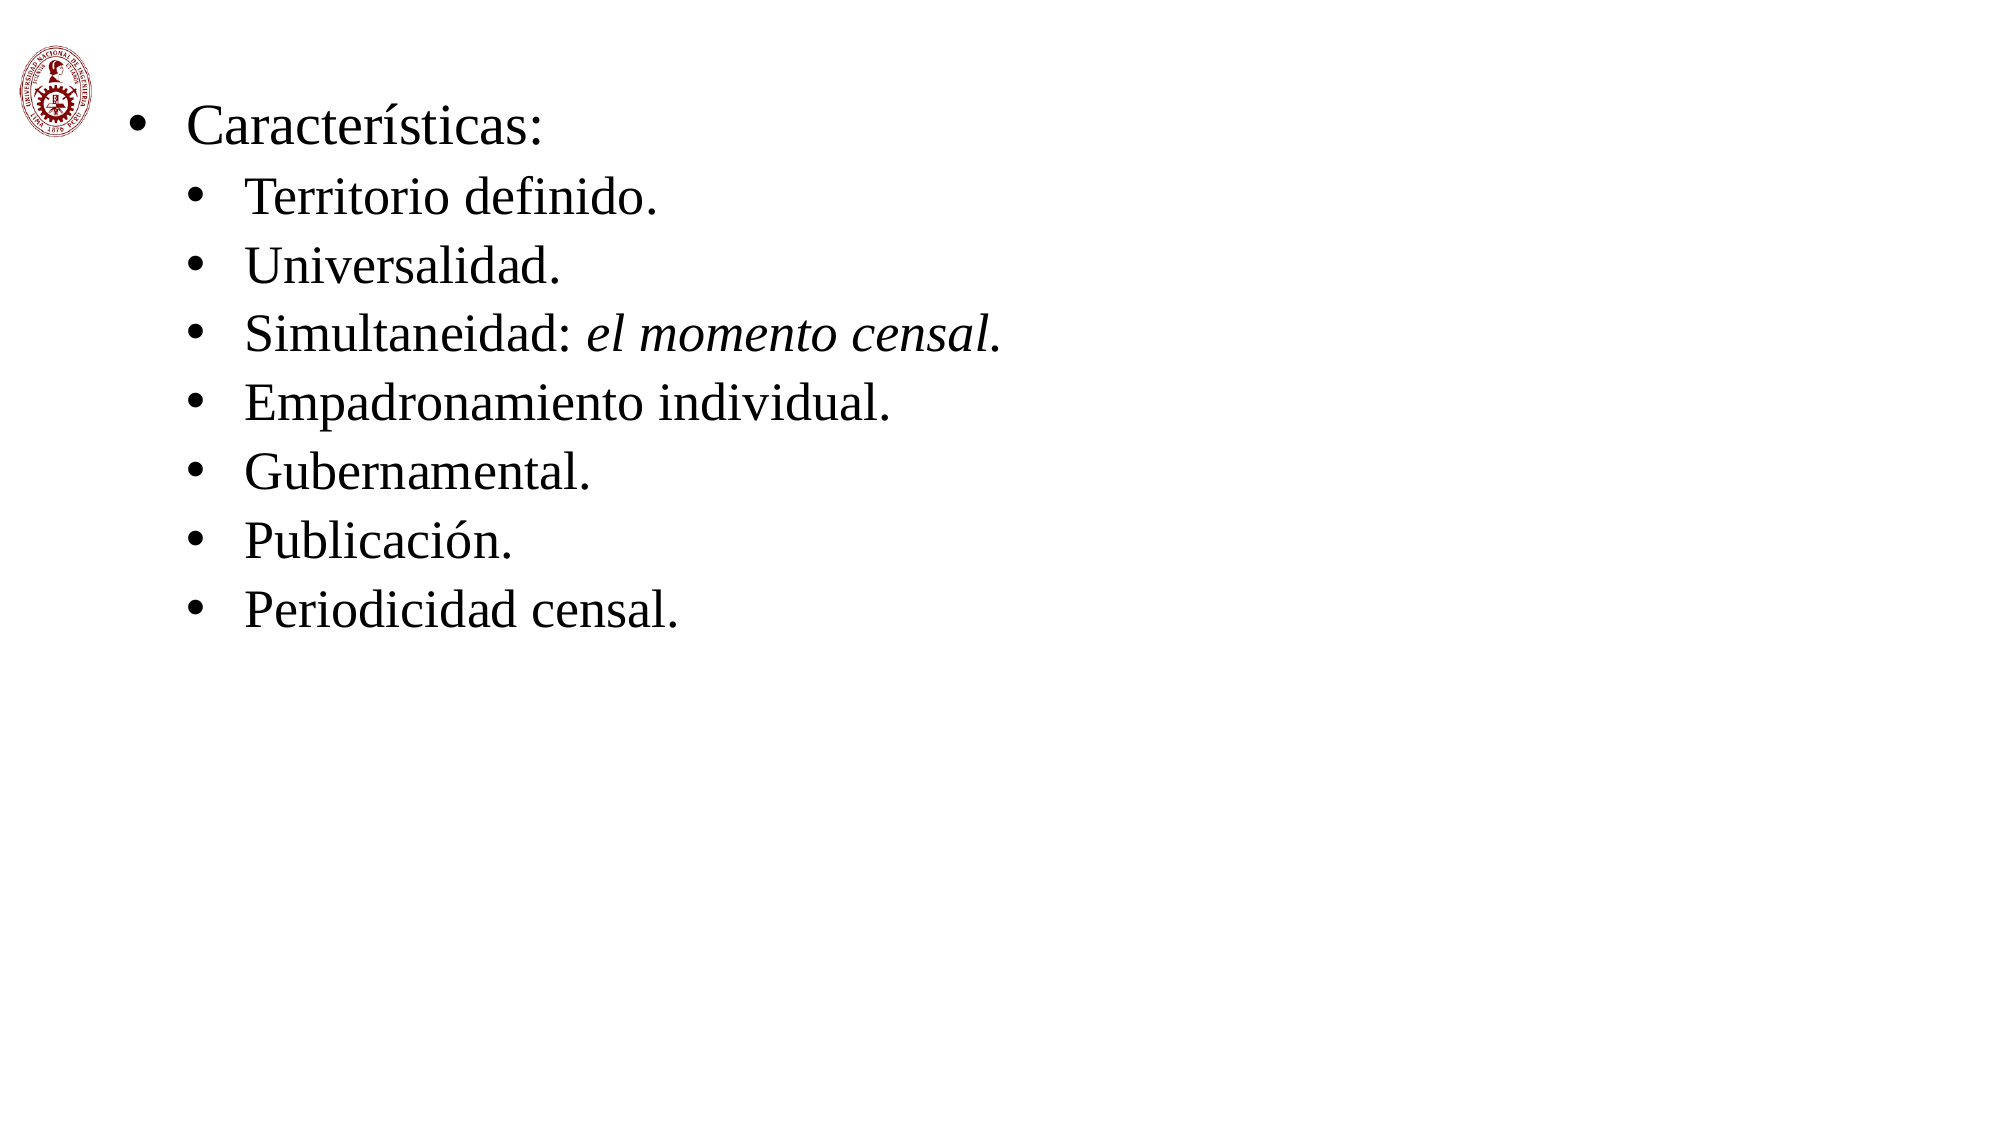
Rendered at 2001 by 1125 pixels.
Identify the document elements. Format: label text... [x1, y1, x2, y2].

picture [15, 39, 98, 145]
list Características: Territorio definido. Universalidad. Simultaneidad: el momento censal. Empadronamiento individual. Gubernamental. Publicación. Periodicidad censal. [112, 86, 1887, 1031]
